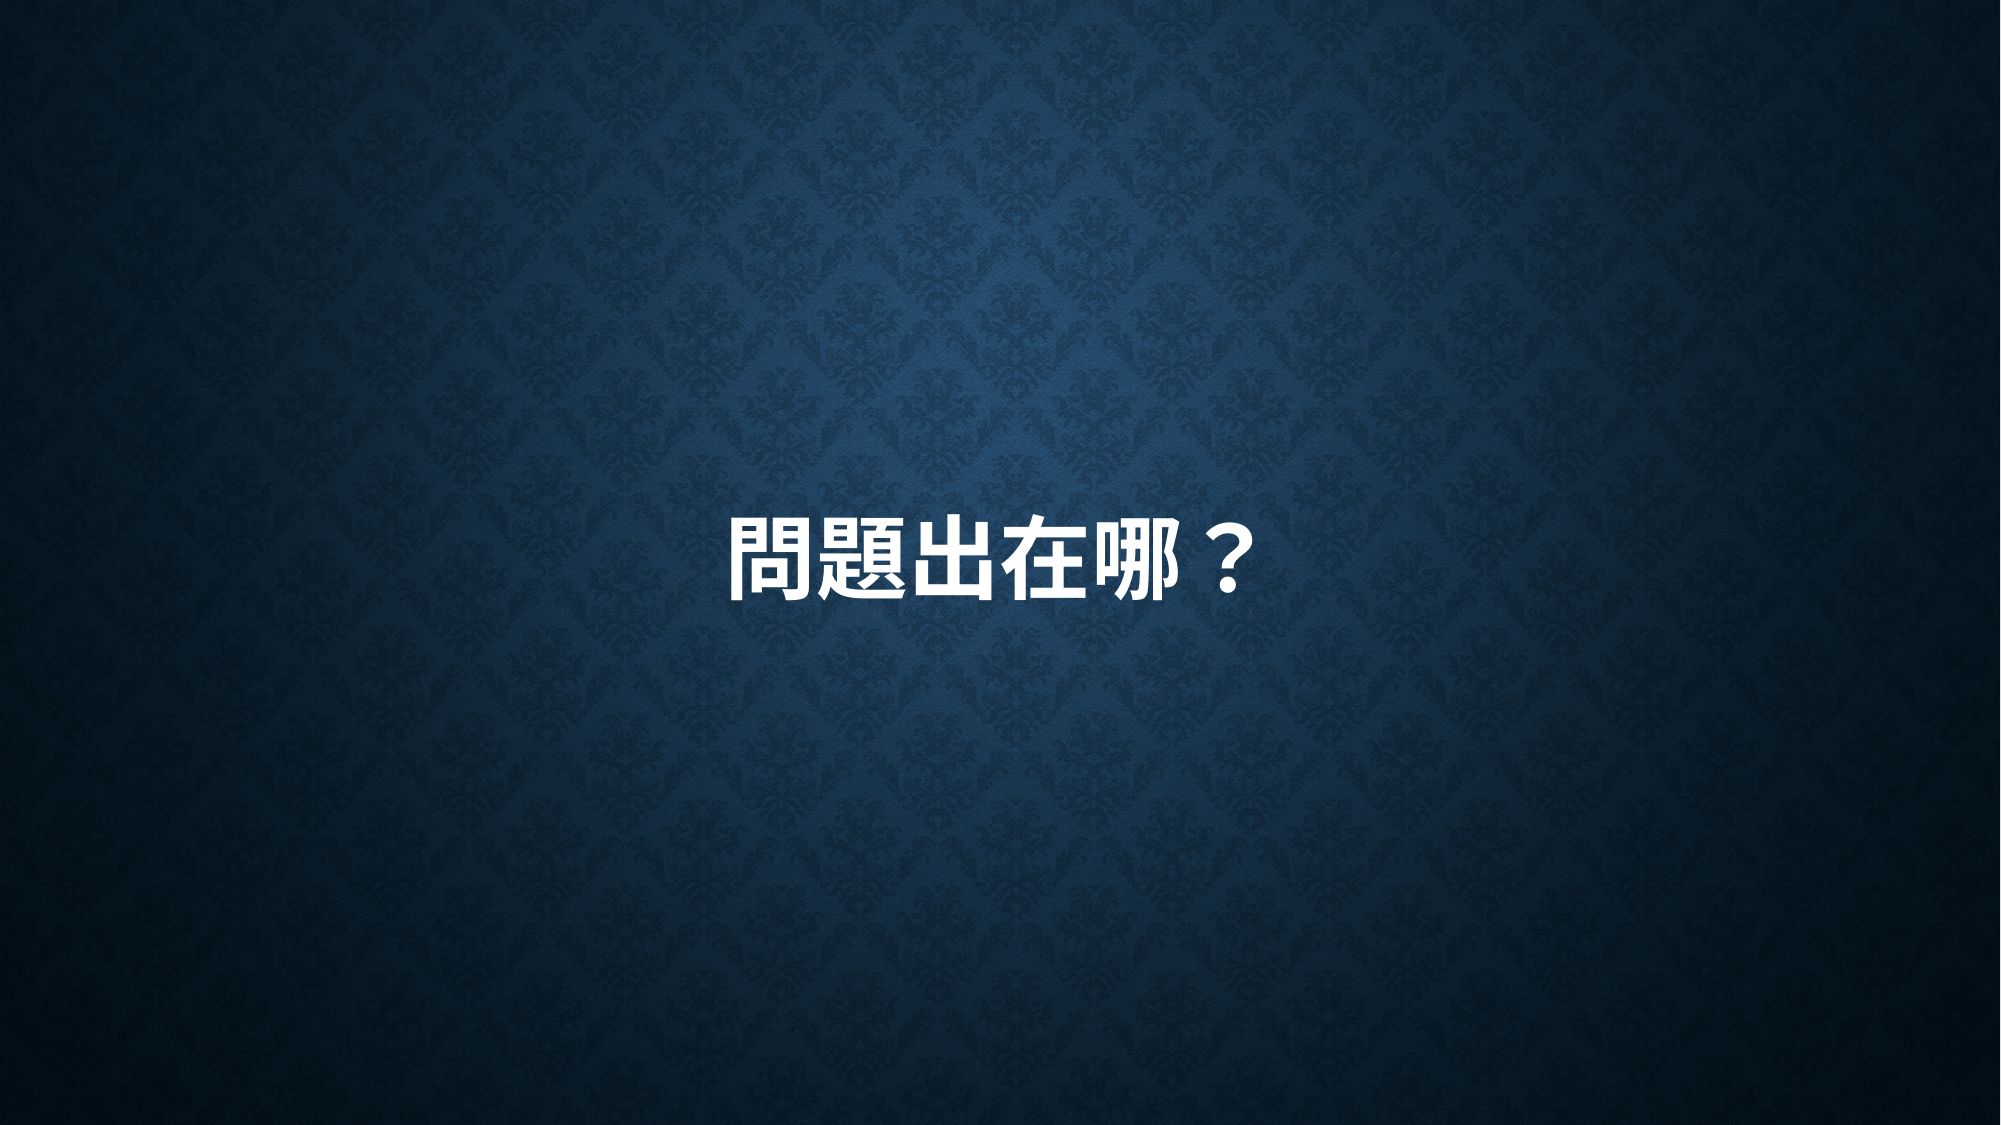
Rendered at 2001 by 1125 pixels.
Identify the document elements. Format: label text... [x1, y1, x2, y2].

title 問題出在哪？ [0, 0, 2000, 1125]
